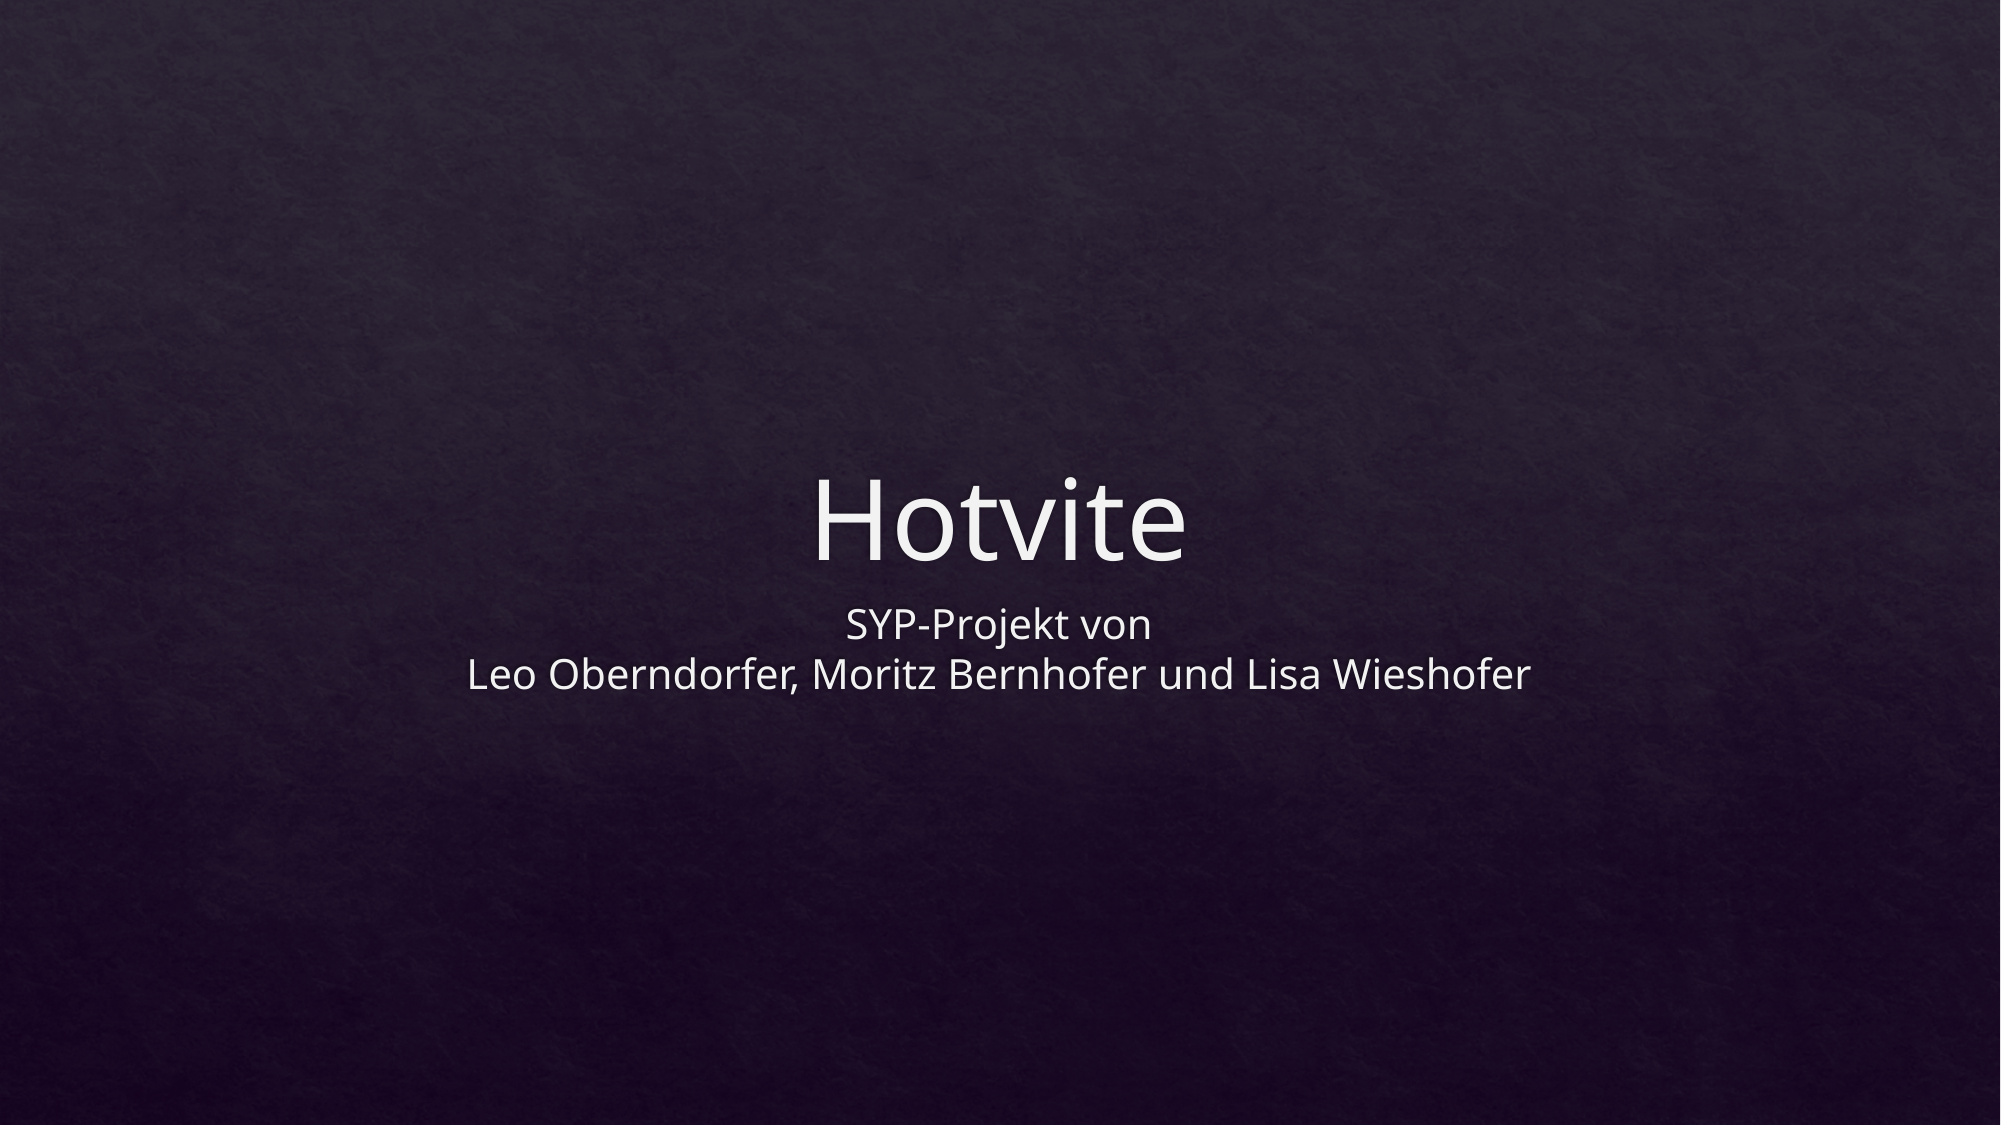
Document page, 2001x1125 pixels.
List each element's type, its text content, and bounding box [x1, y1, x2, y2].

title Hotvite [224, 290, 1774, 587]
subtitle SYP-Projekt von Leo Oberndorfer, Moritz Bernhofer und Lisa Wieshofer [224, 590, 1774, 763]
